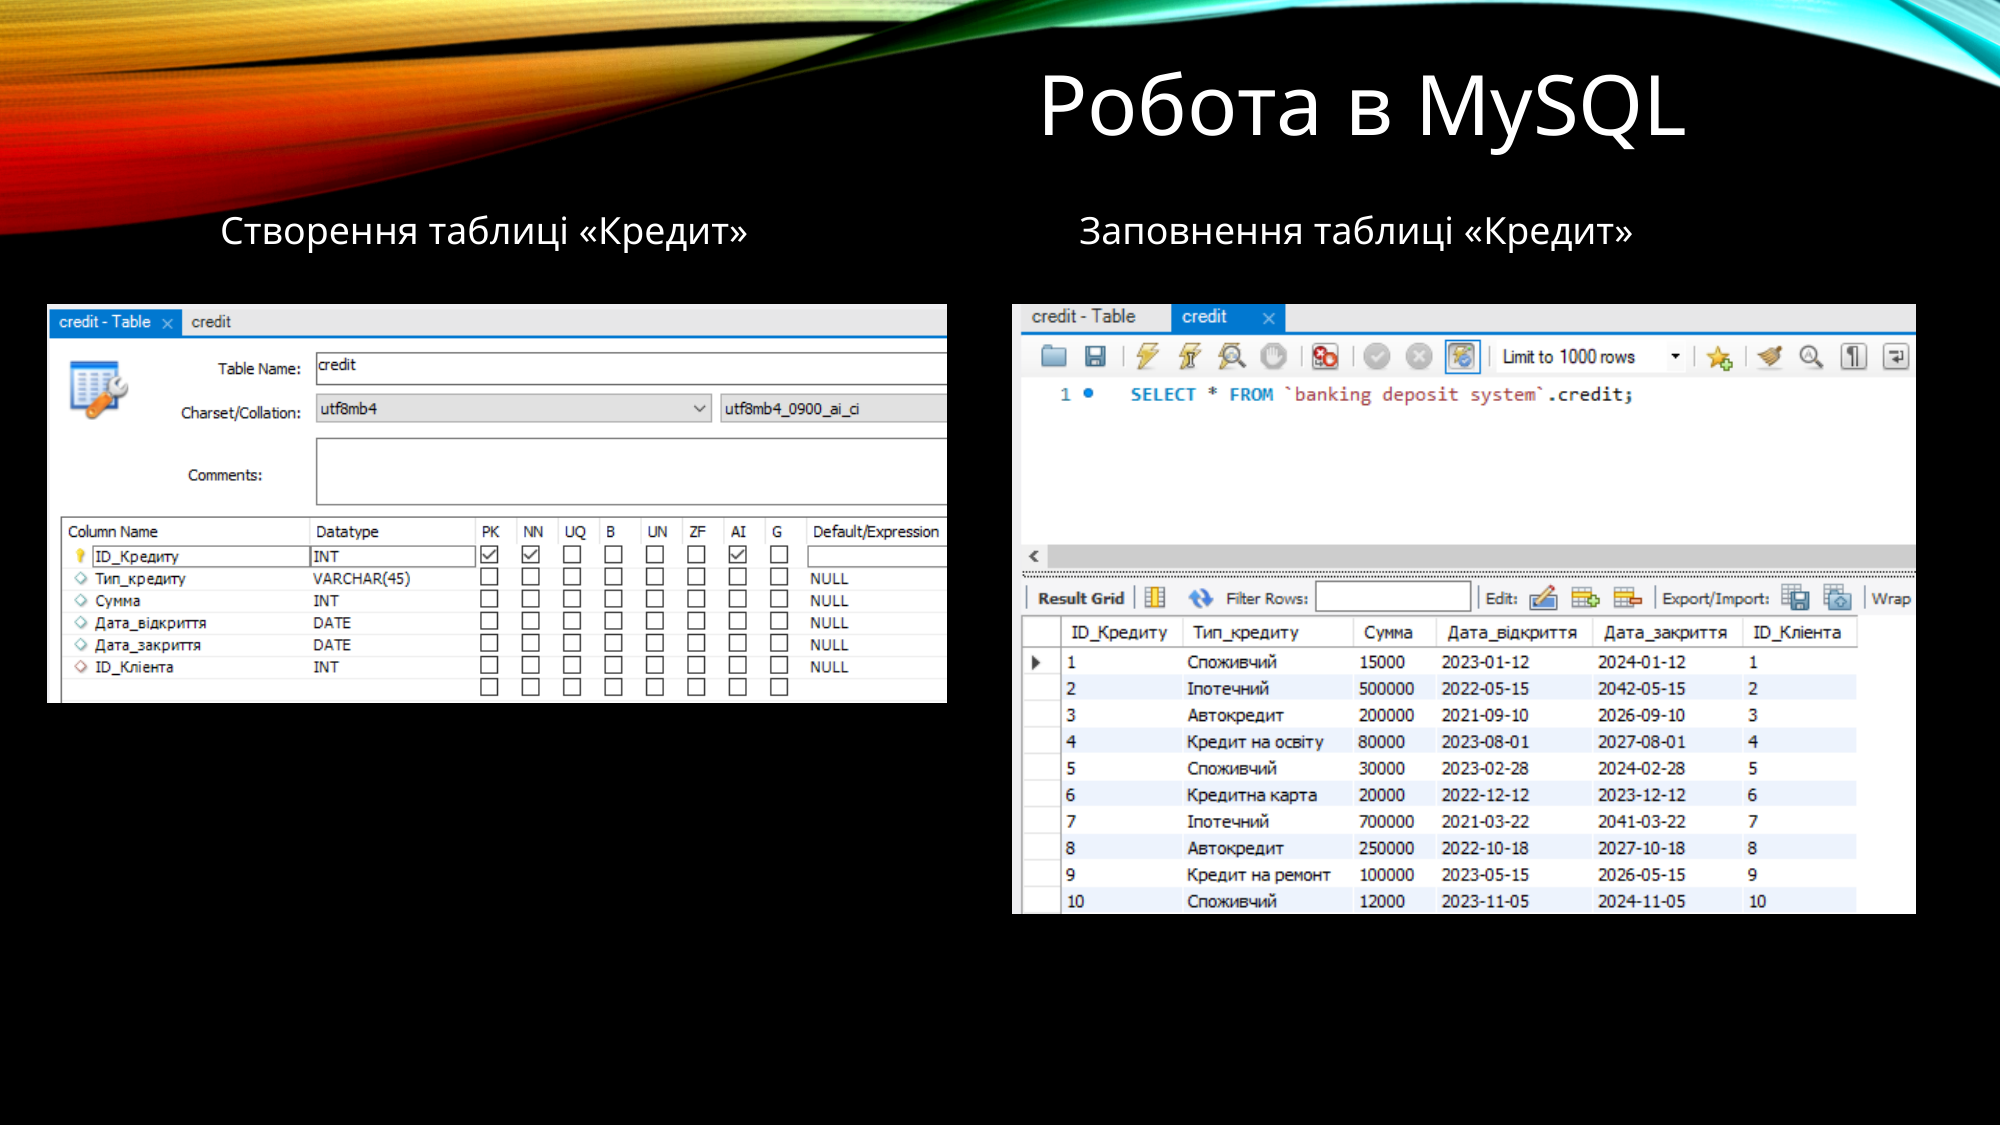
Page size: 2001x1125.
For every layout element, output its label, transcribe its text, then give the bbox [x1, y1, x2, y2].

text_box Заповнення таблиці «Кредит» [1064, 199, 1648, 260]
text_box Робота в MySQL [1022, 44, 1703, 160]
picture [1012, 304, 1917, 915]
picture [0, 0, 2000, 237]
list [47, 304, 947, 704]
text_box Створення таблиці «Кредит» [205, 199, 764, 260]
